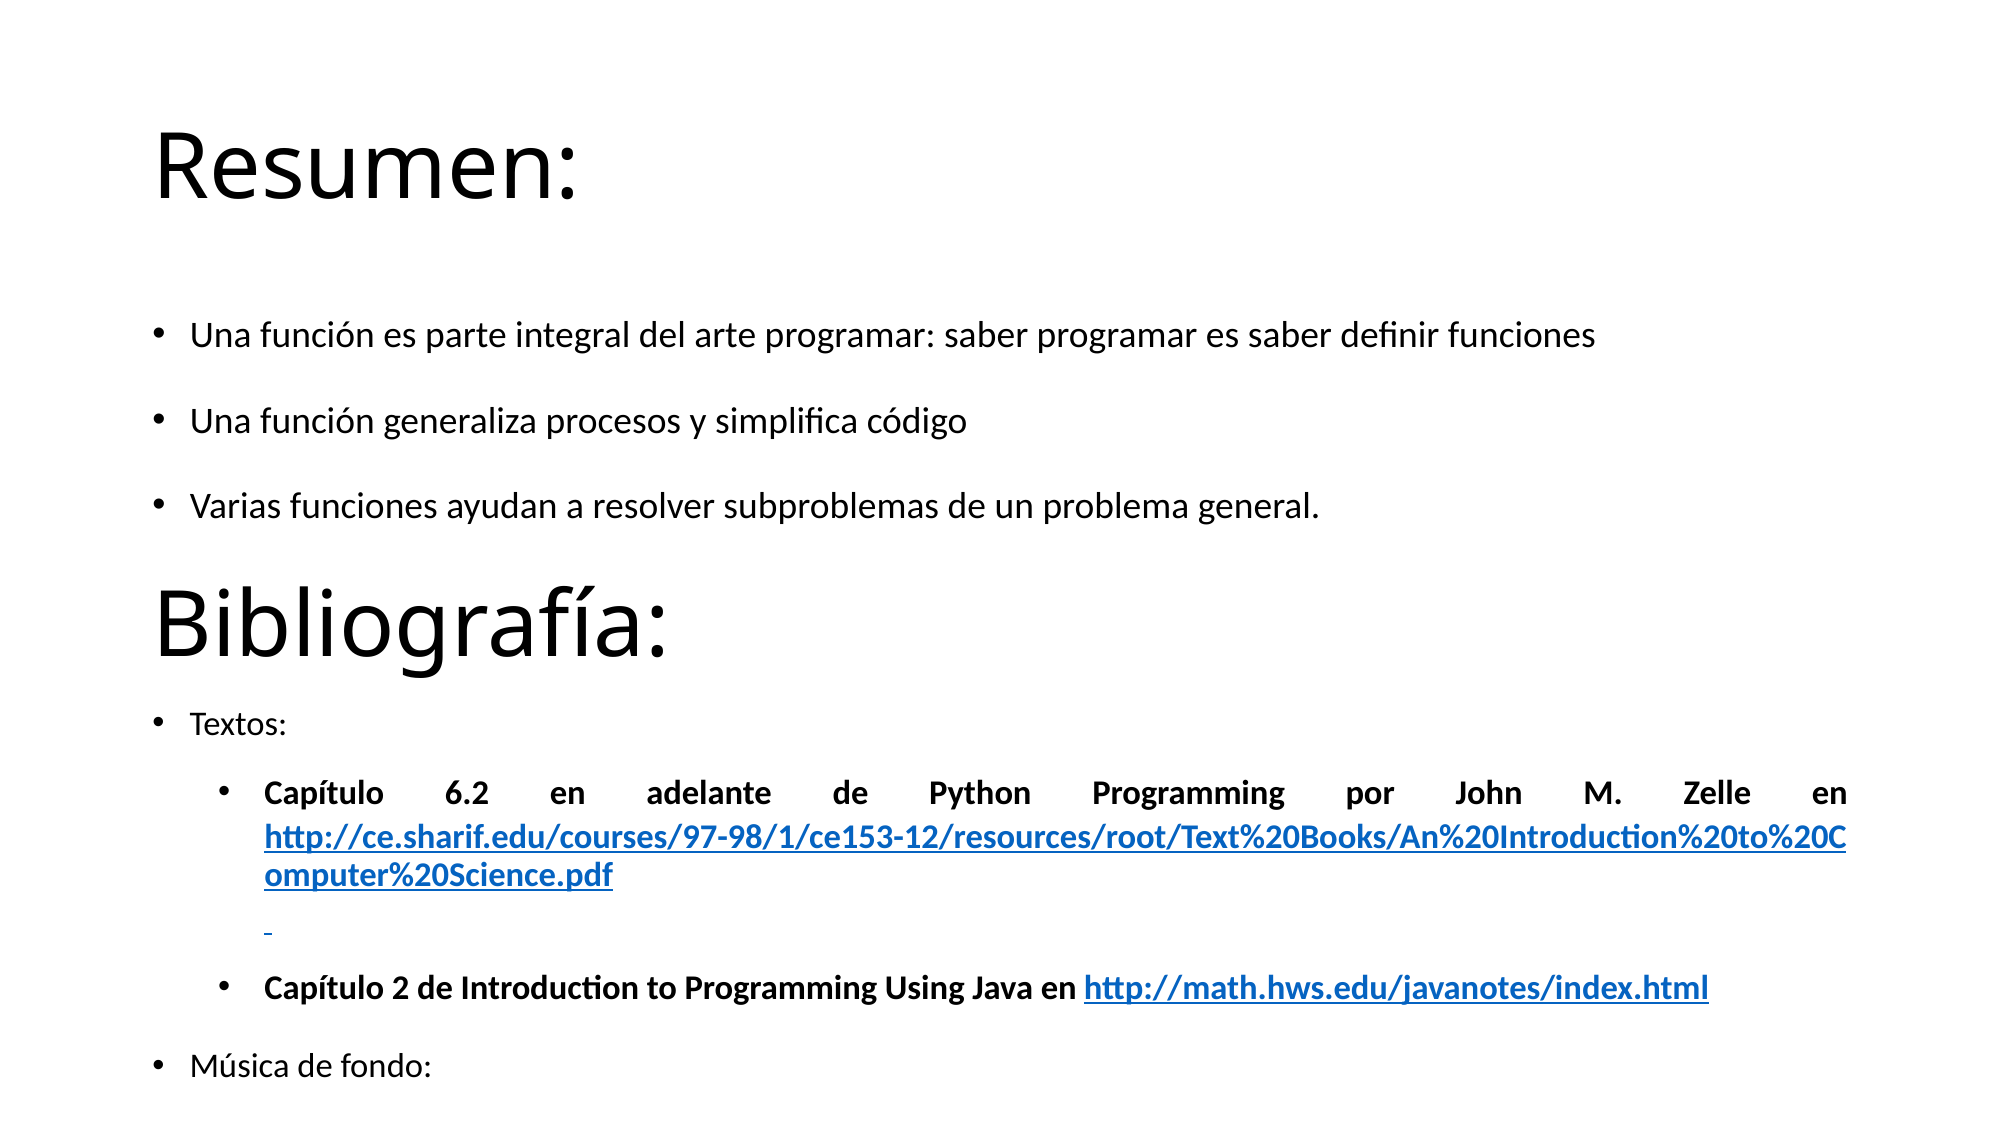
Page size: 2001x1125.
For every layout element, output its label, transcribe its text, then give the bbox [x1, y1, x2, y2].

text_box Textos: Capítulo 6.2 en adelante de Python Programming por John M. Zelle en http://ce.sharif.edu/courses/97-98/1/ce153-12/resources/root/Text%20Books/An%20Introduction%20to%20Computer%20Science.pdf Capítulo 2 de Introduction to Programming Using Java en http://math.hws.edu/javanotes/index.html Música de fondo: [137, 690, 1863, 1059]
title Resumen: [137, 59, 1863, 278]
text_box Bibliografía: [137, 517, 1863, 690]
list Una función es parte integral del arte programar: saber programar es saber definir funciones Una función generaliza procesos y simplifica código Varias funciones ayudan a resolver subproblemas de un problema general. [137, 1059, 1863, 1079]
list Una función es parte integral del arte programar: saber programar es saber definir funciones Una función generaliza procesos y simplifica código Varias funciones ayudan a resolver subproblemas de un problema general. [137, 299, 1863, 517]
